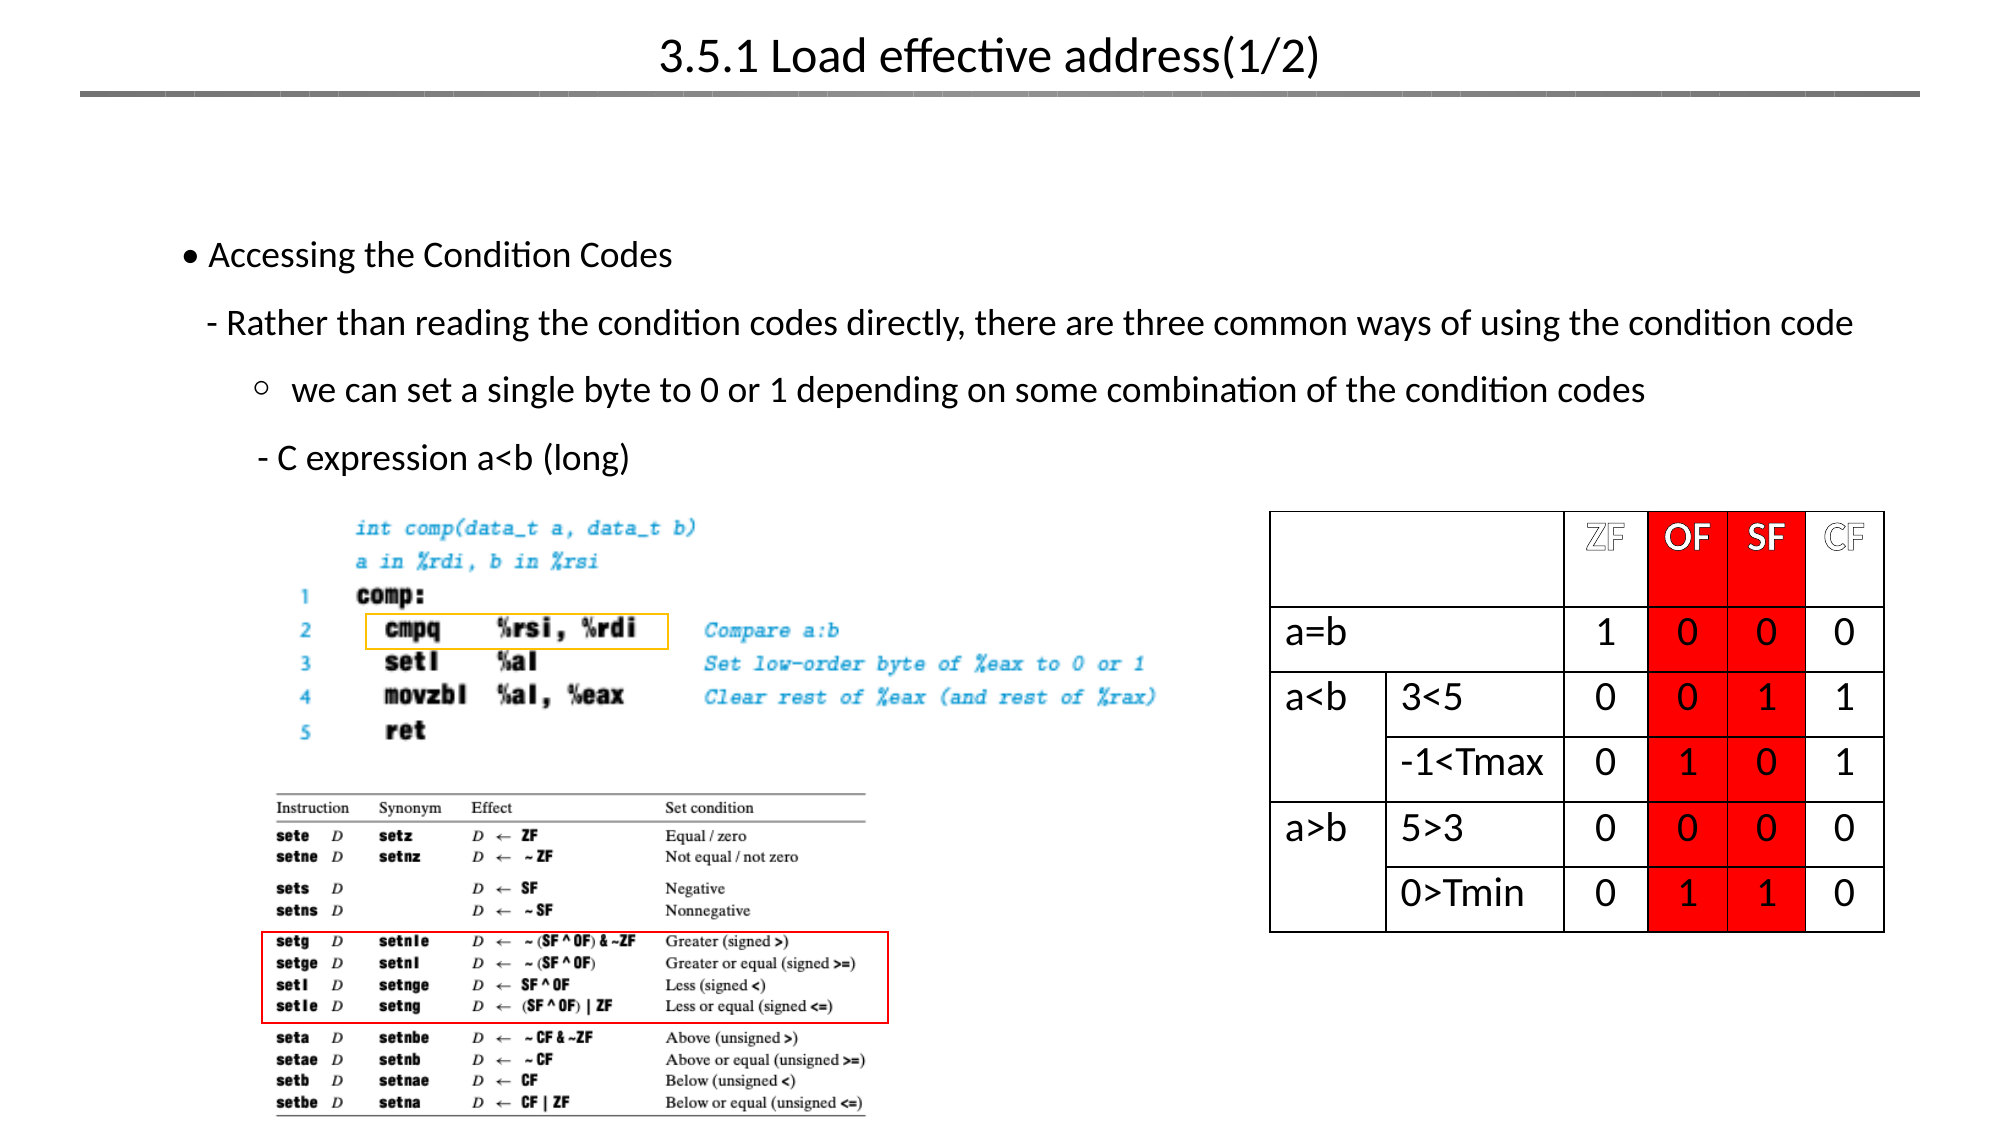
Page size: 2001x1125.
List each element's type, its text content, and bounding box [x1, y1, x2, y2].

table_header CF [1806, 512, 1883, 606]
table_cell 5>3 [1387, 803, 1563, 866]
table_cell 1 [1649, 738, 1727, 801]
table_header [1271, 512, 1563, 606]
table_cell 1 [1728, 673, 1805, 736]
table_cell 1 [1806, 738, 1883, 801]
table_cell 0 [1565, 803, 1647, 866]
table_cell a<b [1271, 673, 1385, 801]
table_cell 0 [1806, 803, 1883, 866]
table_cell 0>Tmin [1387, 868, 1563, 931]
table_header SF [1728, 512, 1805, 606]
table_cell 0 [1565, 673, 1647, 736]
table_cell 0 [1728, 803, 1805, 866]
text_box 3.5.1 Load effective address(1/2) [643, 14, 1357, 90]
picture [265, 481, 1171, 765]
table_cell 0 [1565, 738, 1647, 801]
table_cell 0 [1728, 738, 1805, 801]
table_cell 0 [1649, 673, 1727, 736]
table_cell 1 [1728, 868, 1805, 931]
table_header OF [1649, 512, 1727, 606]
table_cell 0 [1649, 608, 1727, 671]
table_cell 1 [1565, 608, 1647, 671]
table_cell -1<Tmax [1387, 738, 1563, 801]
table_cell 0 [1806, 868, 1883, 931]
table_cell 0 [1649, 803, 1727, 866]
table_header ZF [1565, 512, 1647, 606]
text_box [78, 89, 1922, 99]
table_cell 0 [1728, 608, 1805, 671]
text_box • Accessing the Condition Codes - Rather than reading the condition codes directly, there are three common ways of using the condition code ￮ we can set a single byte to 0 or 1 depending on some combination of the condition codes - C expression a<b (long) [166, 200, 1942, 486]
table_cell 0 [1806, 608, 1883, 671]
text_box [261, 780, 888, 1125]
table_cell 1 [1806, 673, 1883, 736]
table_cell 0 [1565, 868, 1647, 931]
table_cell 3<5 [1387, 673, 1563, 736]
table_cell 1 [1649, 868, 1727, 931]
table_cell a=b [1271, 608, 1563, 671]
table_cell a>b [1271, 803, 1385, 931]
